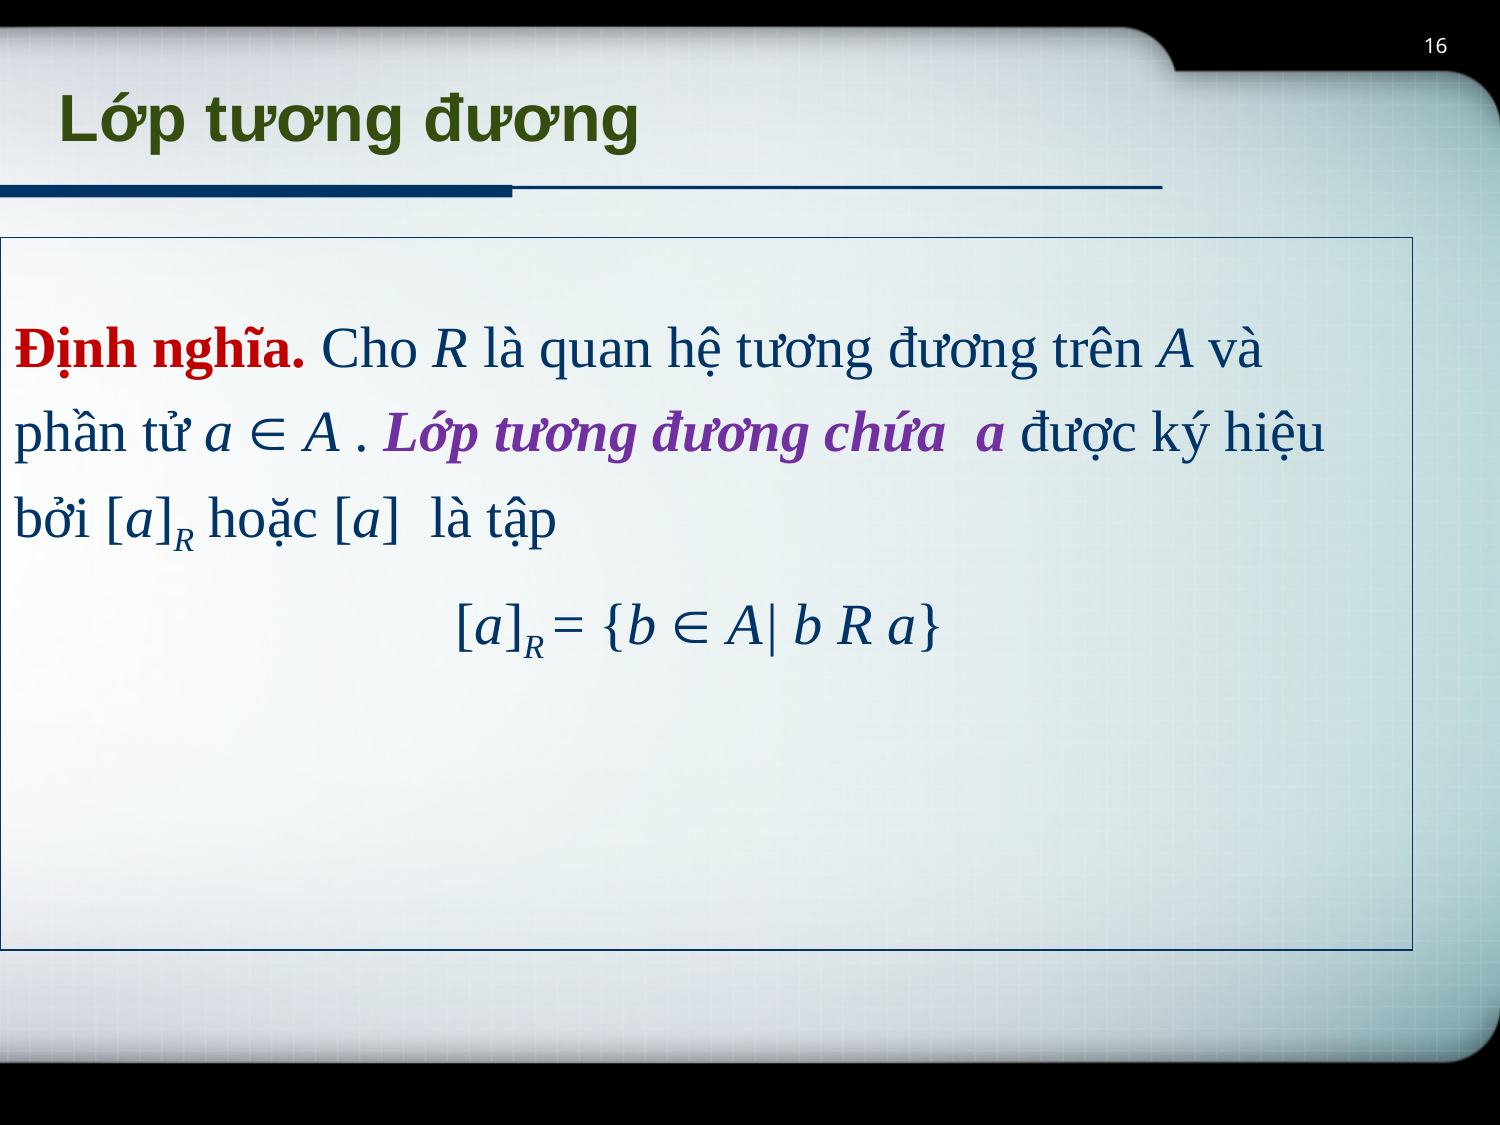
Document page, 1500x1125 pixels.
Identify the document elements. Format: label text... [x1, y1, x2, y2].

title Lớp tương đương [24, 37, 1376, 193]
slide_number 16 [1174, 24, 1463, 63]
picture [0, 0, 1500, 1125]
text_box [0, 237, 1413, 950]
